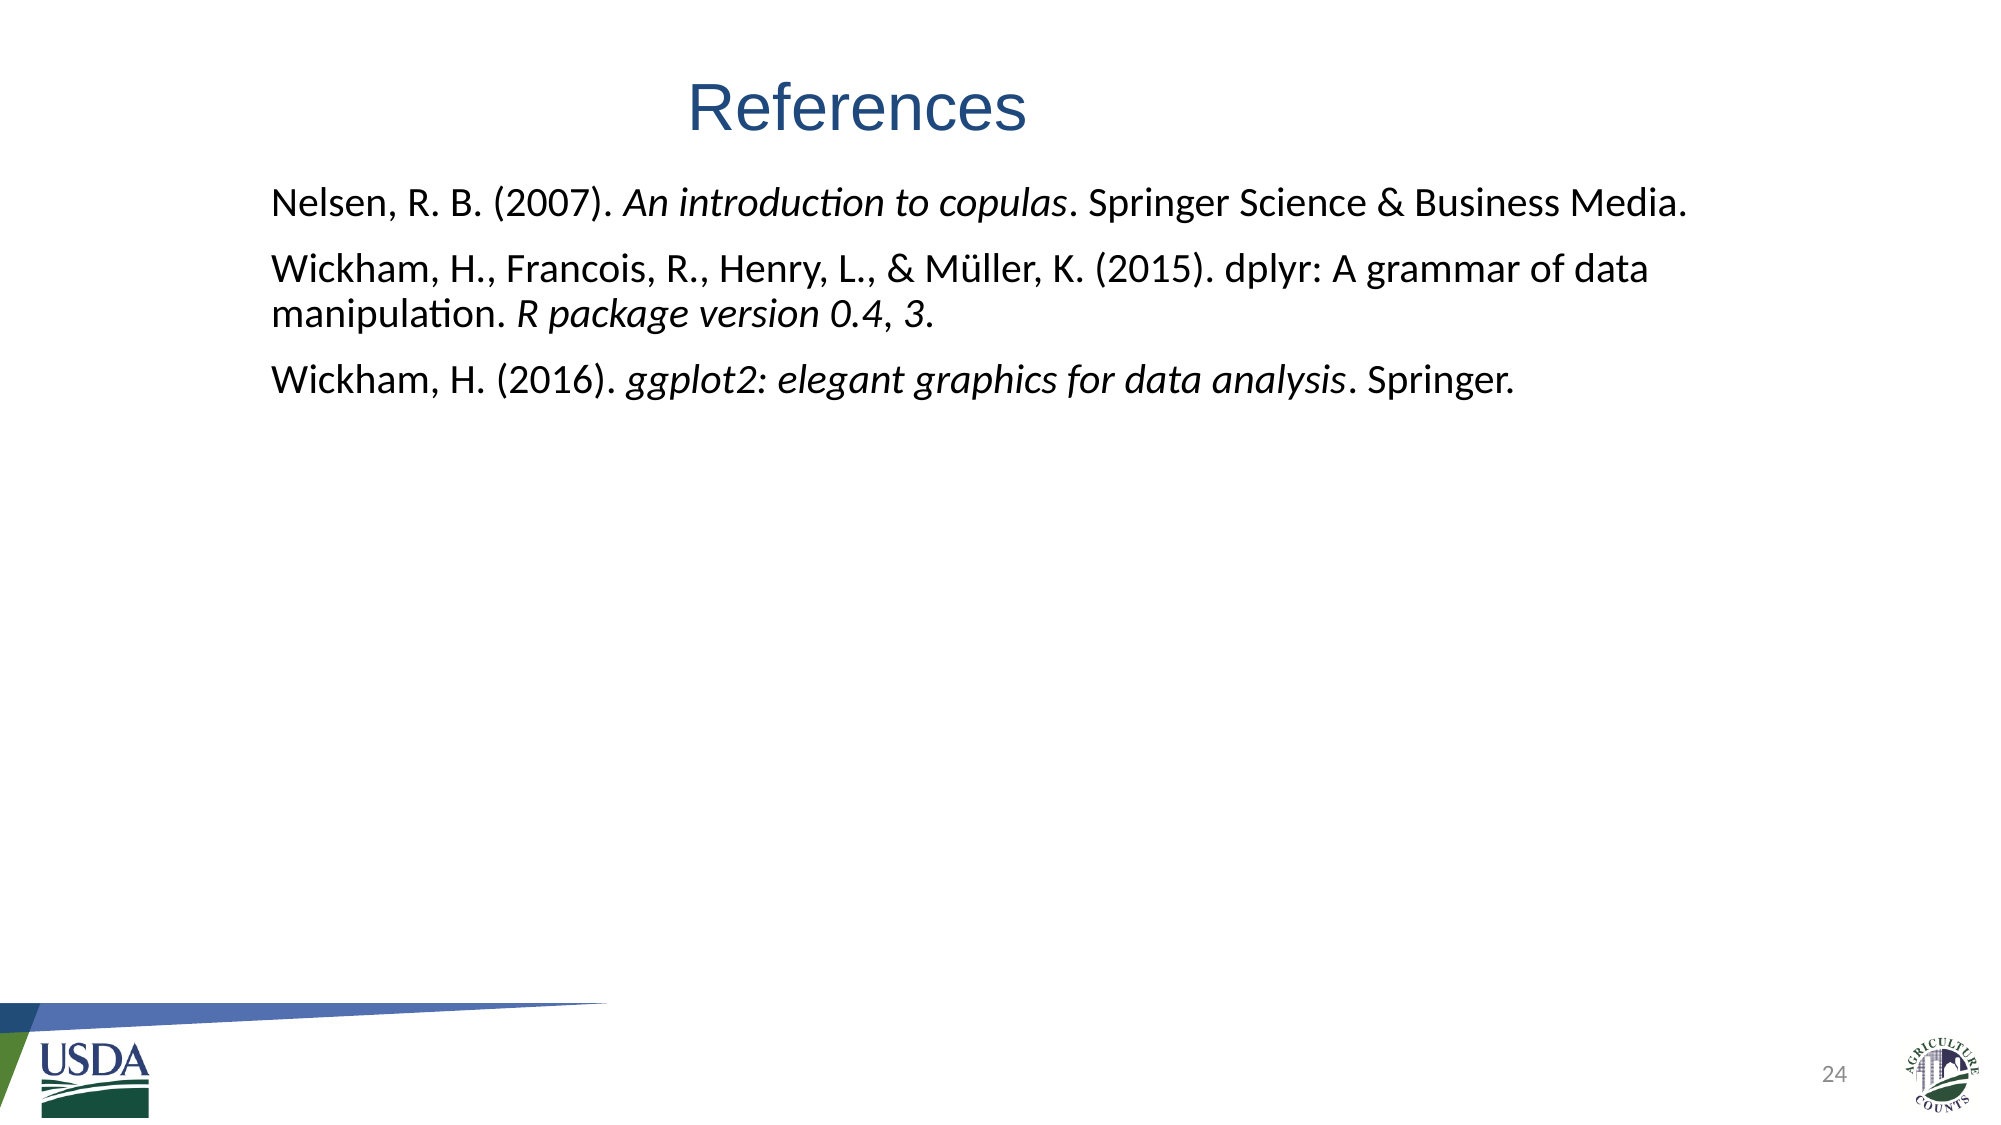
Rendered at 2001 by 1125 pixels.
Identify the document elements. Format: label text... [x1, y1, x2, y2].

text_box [0, 1003, 1979, 1118]
list Nelsen, R. B. (2007). An introduction to copulas. Springer Science & Business Media. Wickham, H., Francois, R., Henry, L., & Müller, K. (2015). dplyr: A grammar of data manipulation. R package version 0.4, 3. Wickham, H. (2016). ggplot2: elegant graphics for data analysis. Springer. [256, 173, 1707, 989]
title References [41, 0, 1767, 218]
